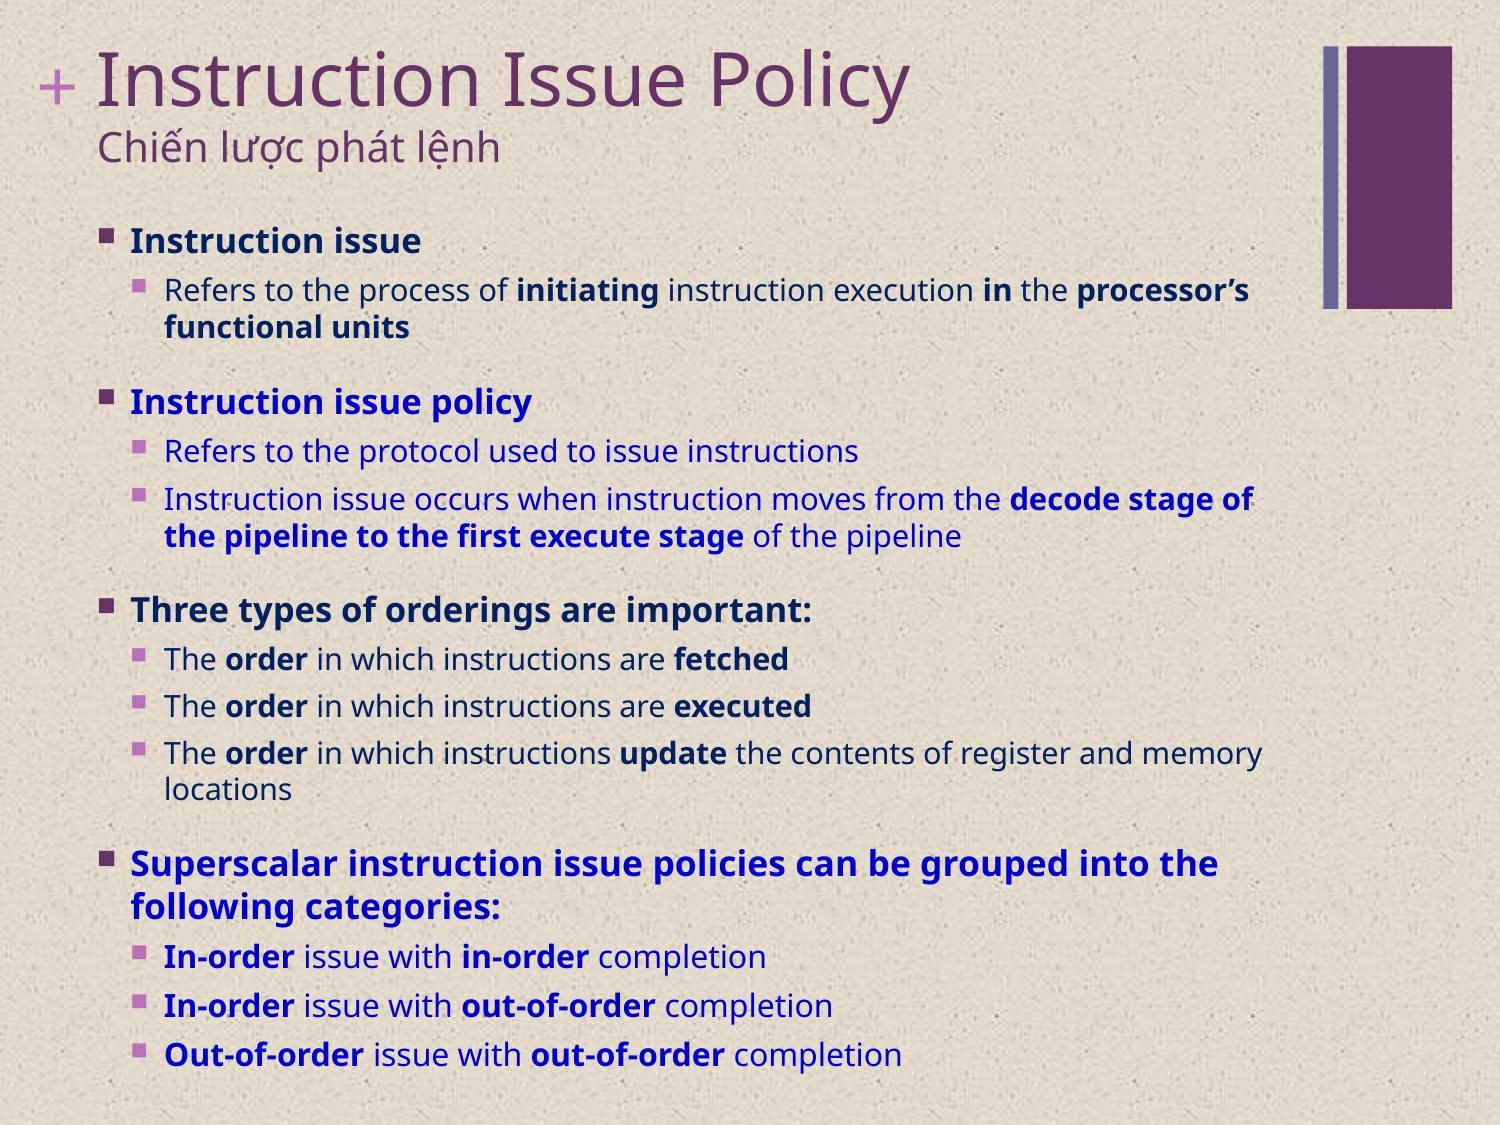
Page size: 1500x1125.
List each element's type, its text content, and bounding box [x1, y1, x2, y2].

list Instruction issue Refers to the process of initiating instruction execution in the processor’s functional units Instruction issue policy Refers to the protocol used to issue instructions Instruction issue occurs when instruction moves from the decode stage of the pipeline to the first execute stage of the pipeline Three types of orderings are important: The order in which instructions are fetched The order in which instructions are executed The order in which instructions update the contents of register and memory locations Superscalar instruction issue policies can be grouped into the following categories: In-order issue with in-order completion In-order issue with out-of-order completion Out-of-order issue with out-of-order completion [81, 210, 1322, 1088]
picture [0, 0, 1500, 1125]
title Instruction Issue Policy Chiến lược phát lệnh [81, 23, 1322, 200]
